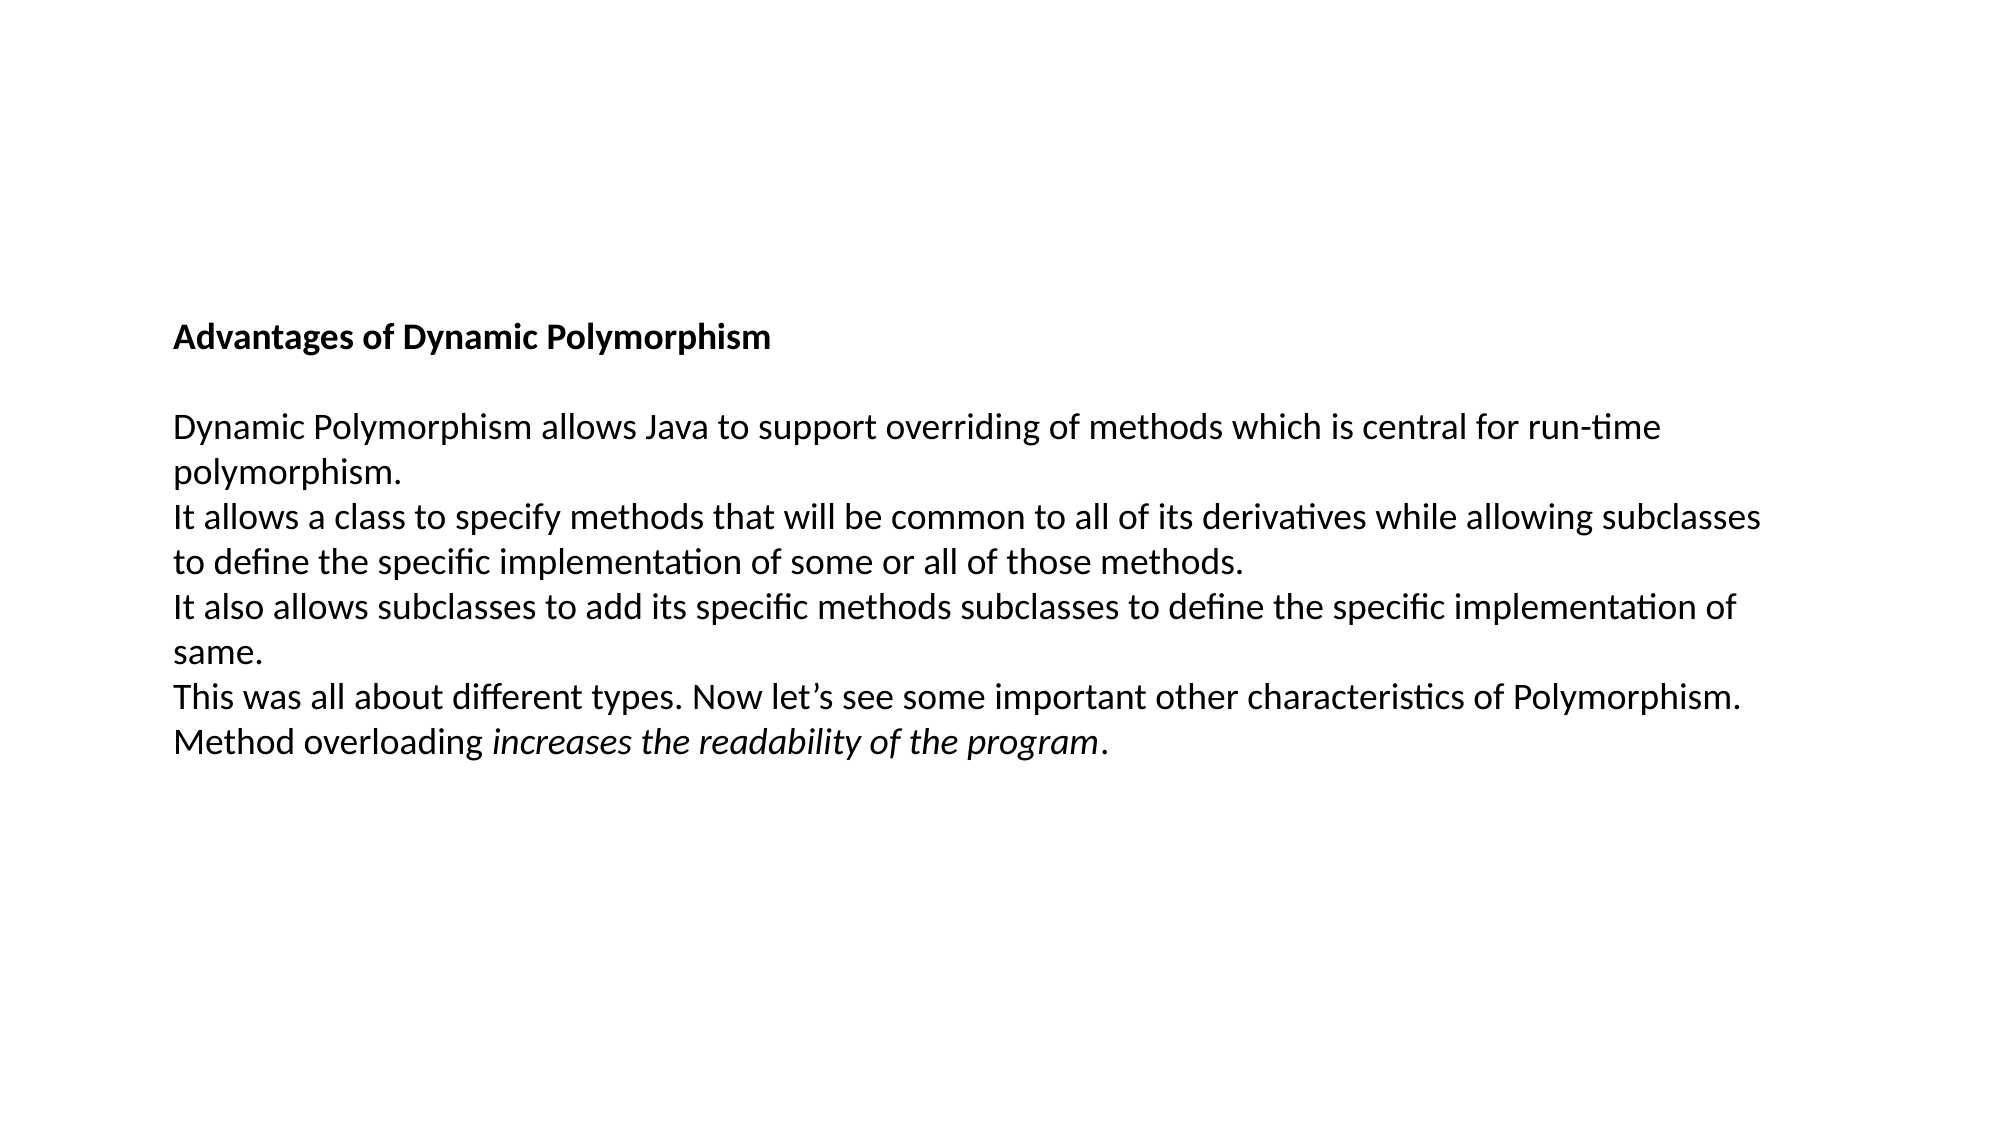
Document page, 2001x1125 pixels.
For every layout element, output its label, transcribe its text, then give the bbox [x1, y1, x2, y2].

text_box Advantages of Dynamic Polymorphism Dynamic Polymorphism allows Java to support overriding of methods which is central for run-time polymorphism. It allows a class to specify methods that will be common to all of its derivatives while allowing subclasses to define the specific implementation of some or all of those methods. It also allows subclasses to add its specific methods subclasses to define the specific implementation of same. This was all about different types. Now let’s see some important other characteristics of Polymorphism. Method overloading increases the readability of the program. [158, 304, 1790, 770]
